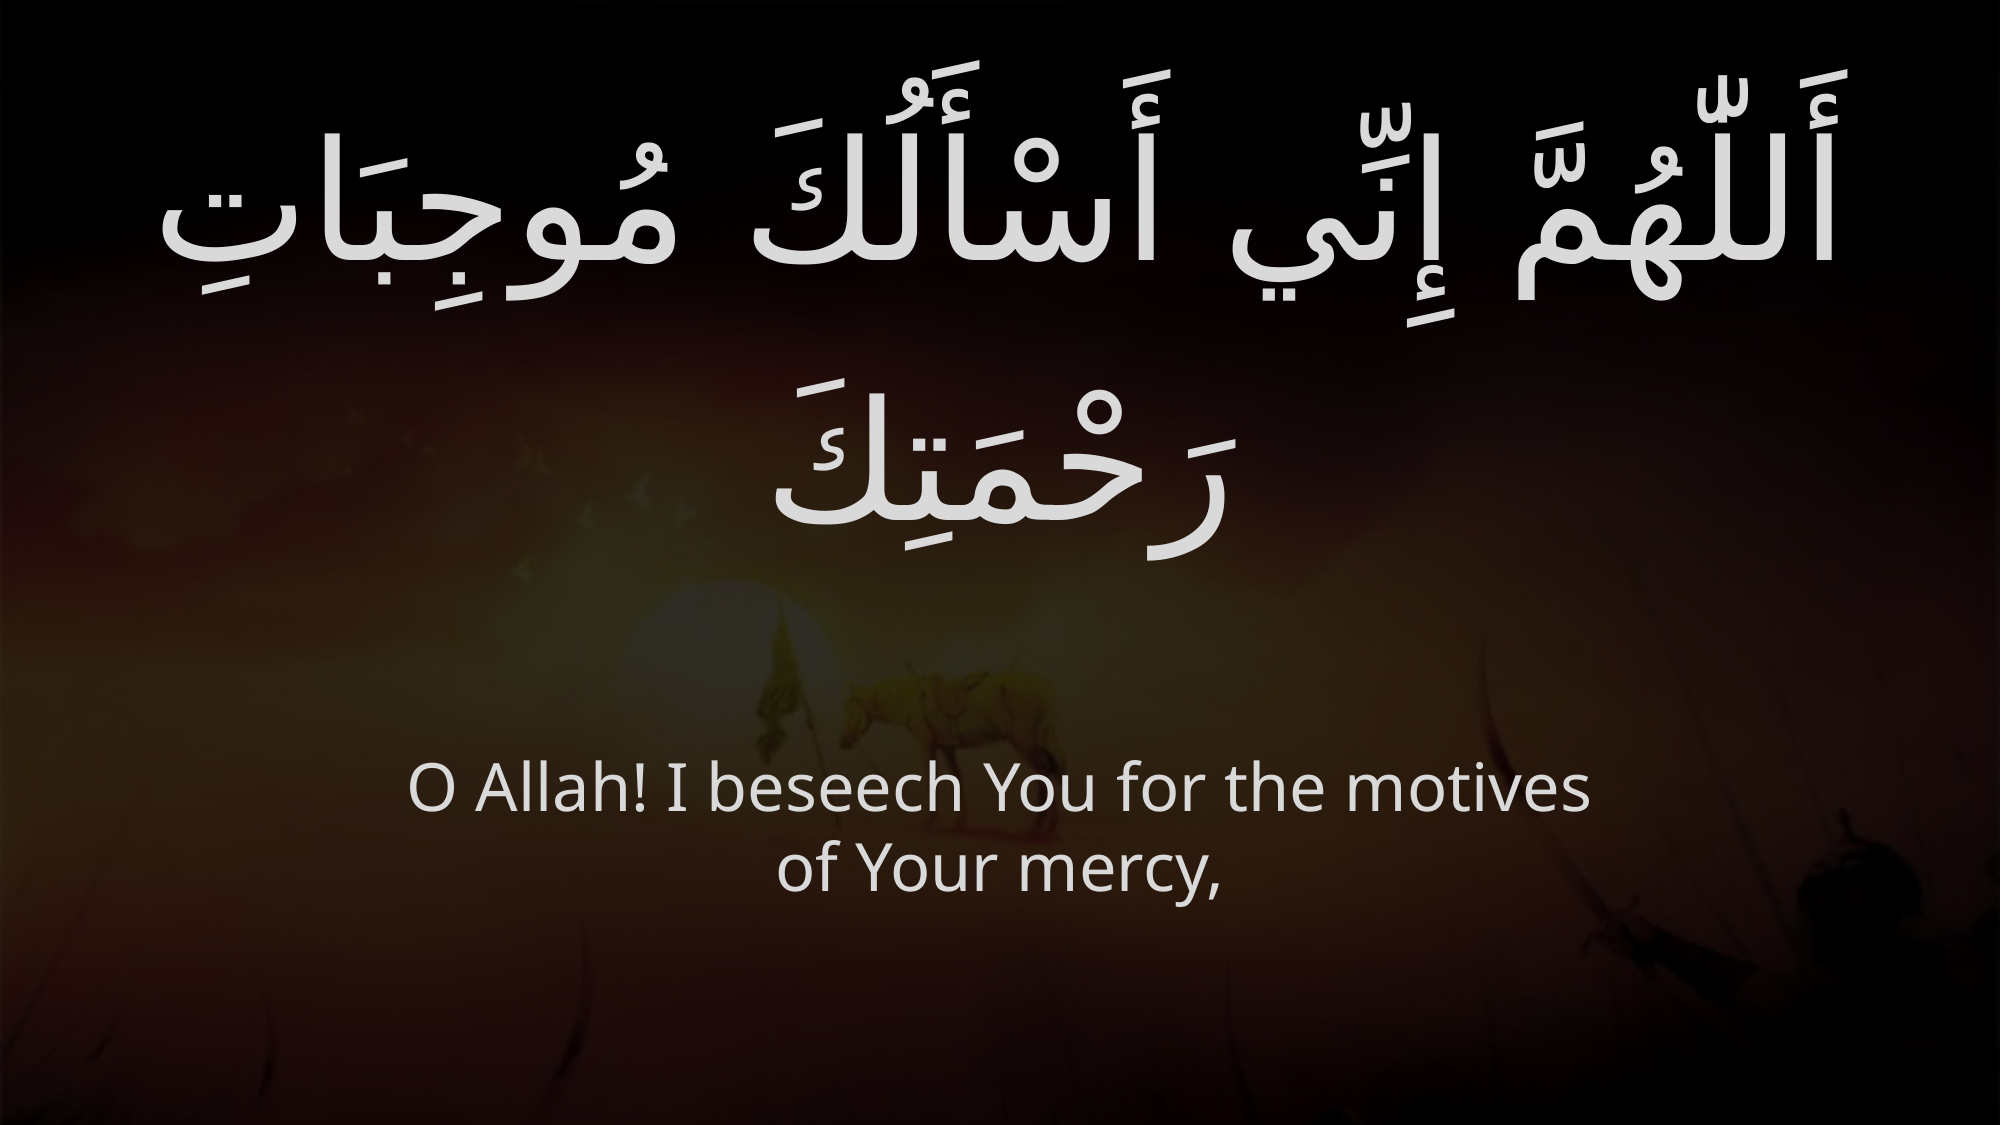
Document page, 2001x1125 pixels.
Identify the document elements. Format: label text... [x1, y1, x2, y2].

list O Allah! I beseech You for the motives of Your mercy, [356, 737, 1644, 1050]
title أَللّٰهُمَّ إِنِّي أَسْأَلُكَ مُوجِبَاتِ رَحْمَتِكَ [0, 200, 2000, 388]
